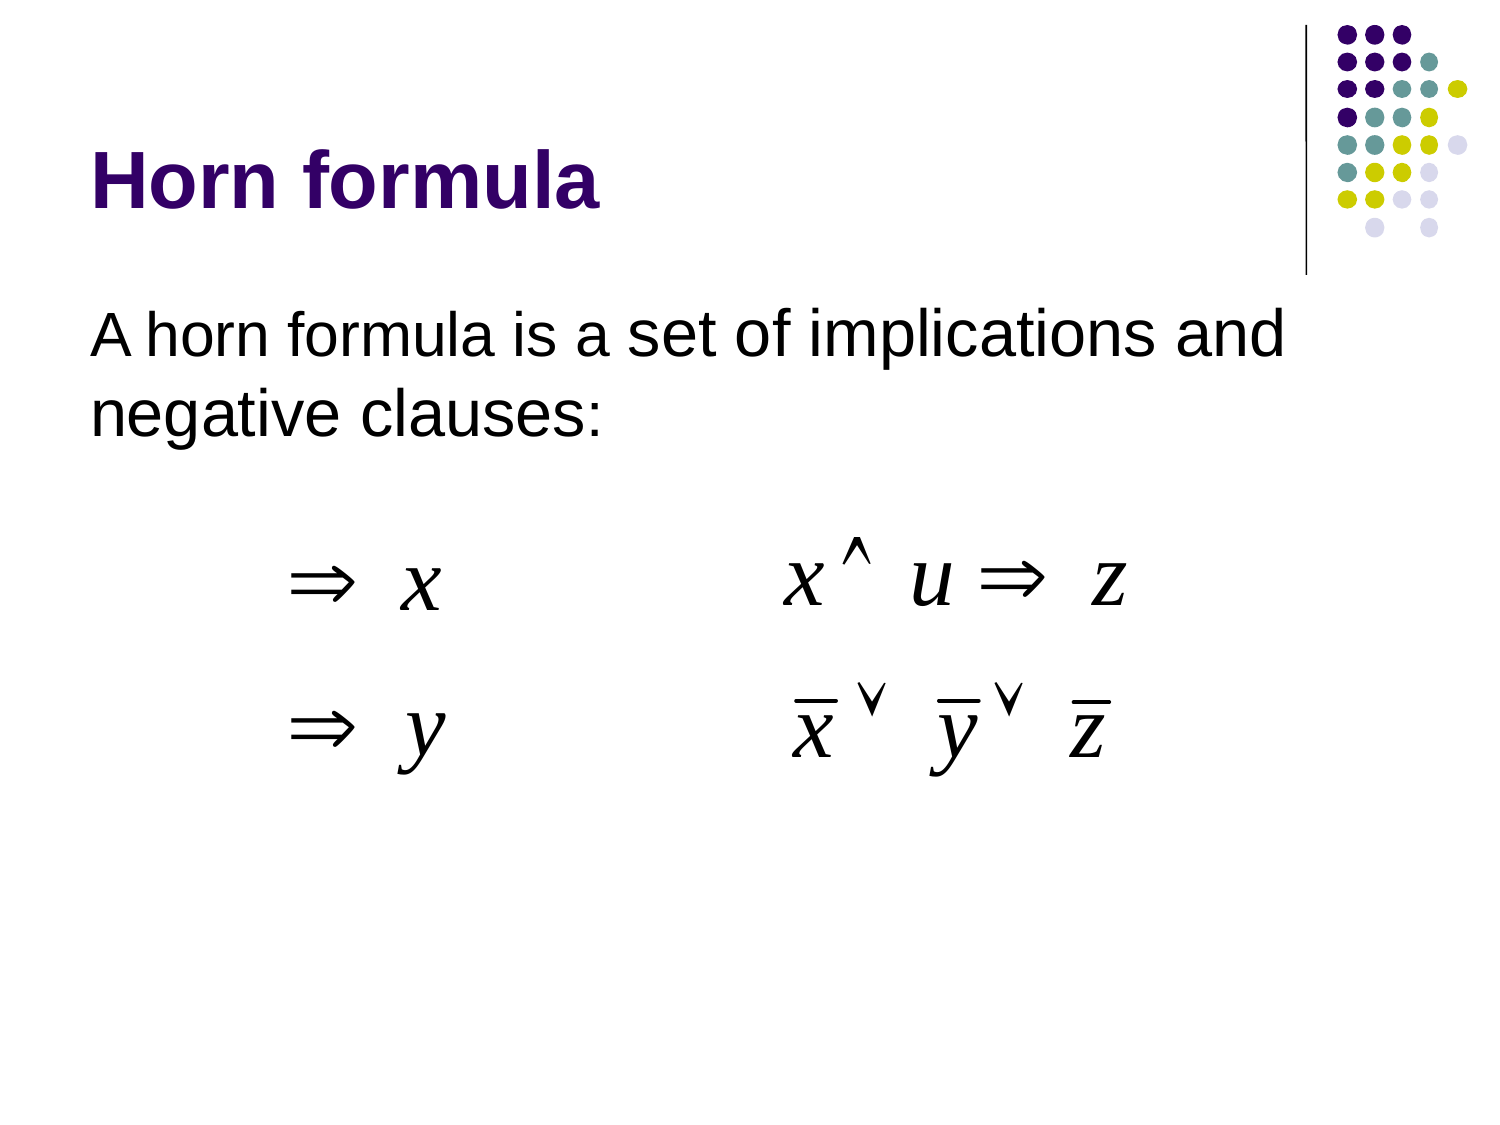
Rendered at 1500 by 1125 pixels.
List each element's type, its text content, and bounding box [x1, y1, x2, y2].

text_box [774, 680, 1125, 796]
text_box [766, 537, 1147, 629]
title Horn formula [75, 20, 1313, 233]
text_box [274, 542, 458, 634]
list A horn formula is a set of implications and negative clauses: [75, 282, 1425, 1006]
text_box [274, 687, 466, 794]
